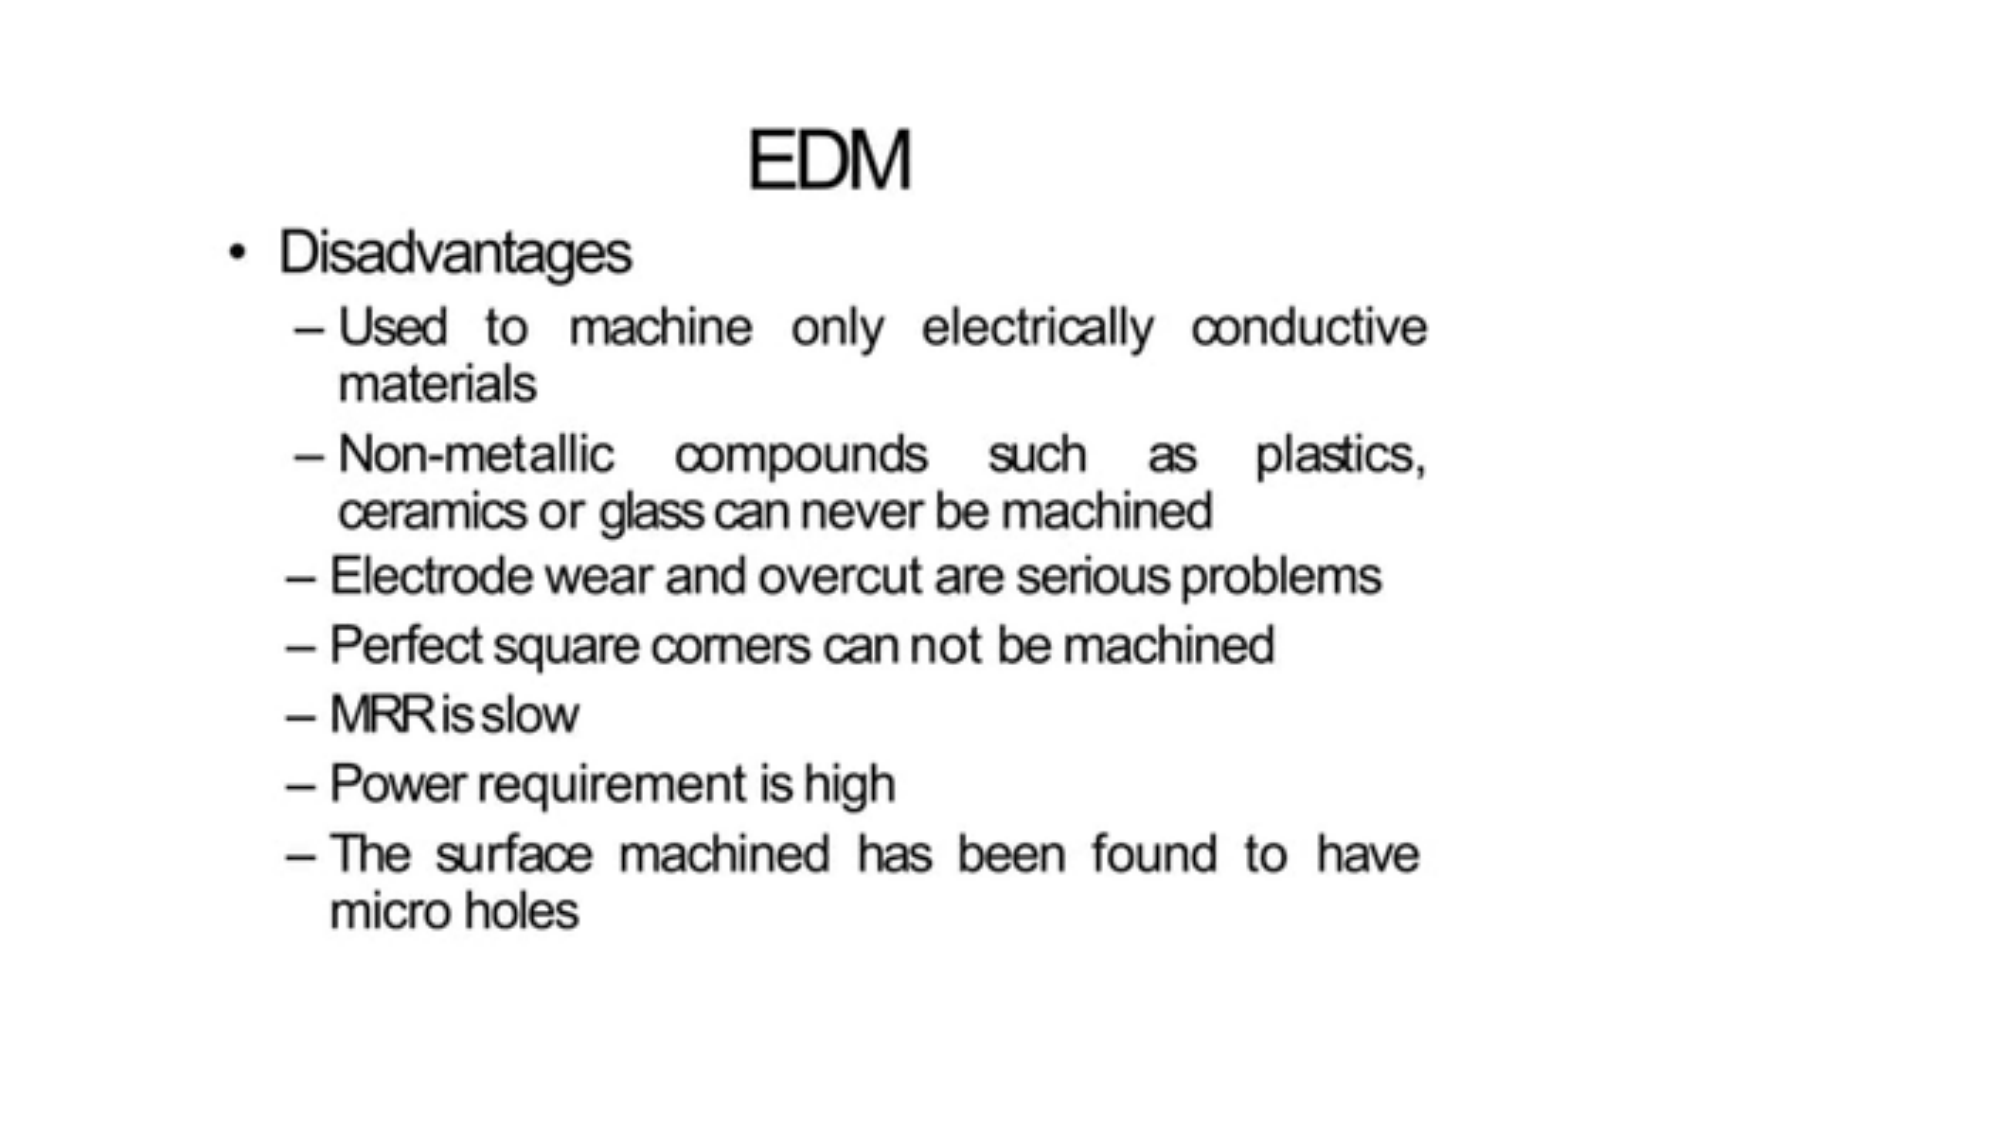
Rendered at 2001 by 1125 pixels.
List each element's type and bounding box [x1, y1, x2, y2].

picture [160, 114, 1762, 1088]
